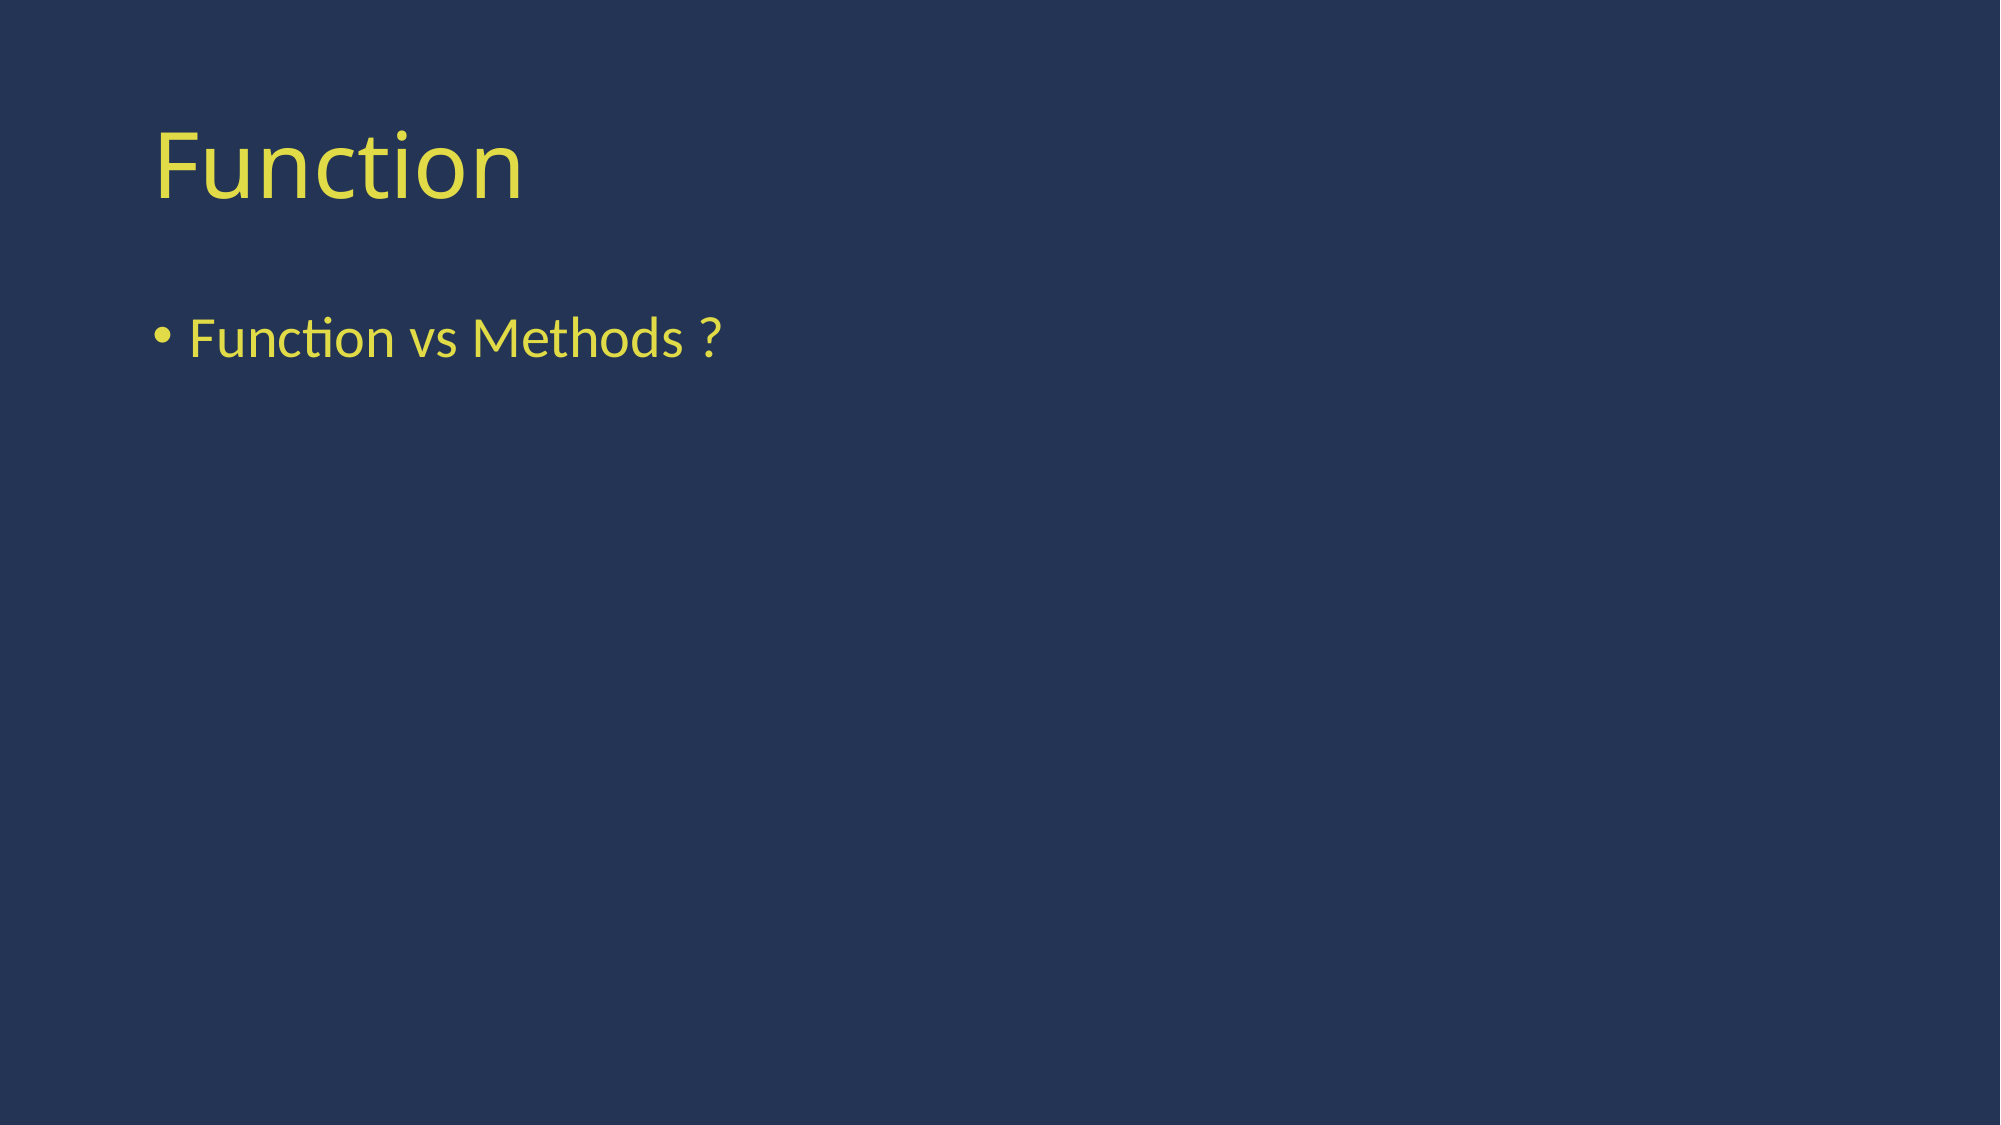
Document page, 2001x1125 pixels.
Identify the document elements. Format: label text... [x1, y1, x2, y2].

list Function vs Methods ? [137, 299, 1863, 1014]
title Function [137, 59, 1863, 278]
